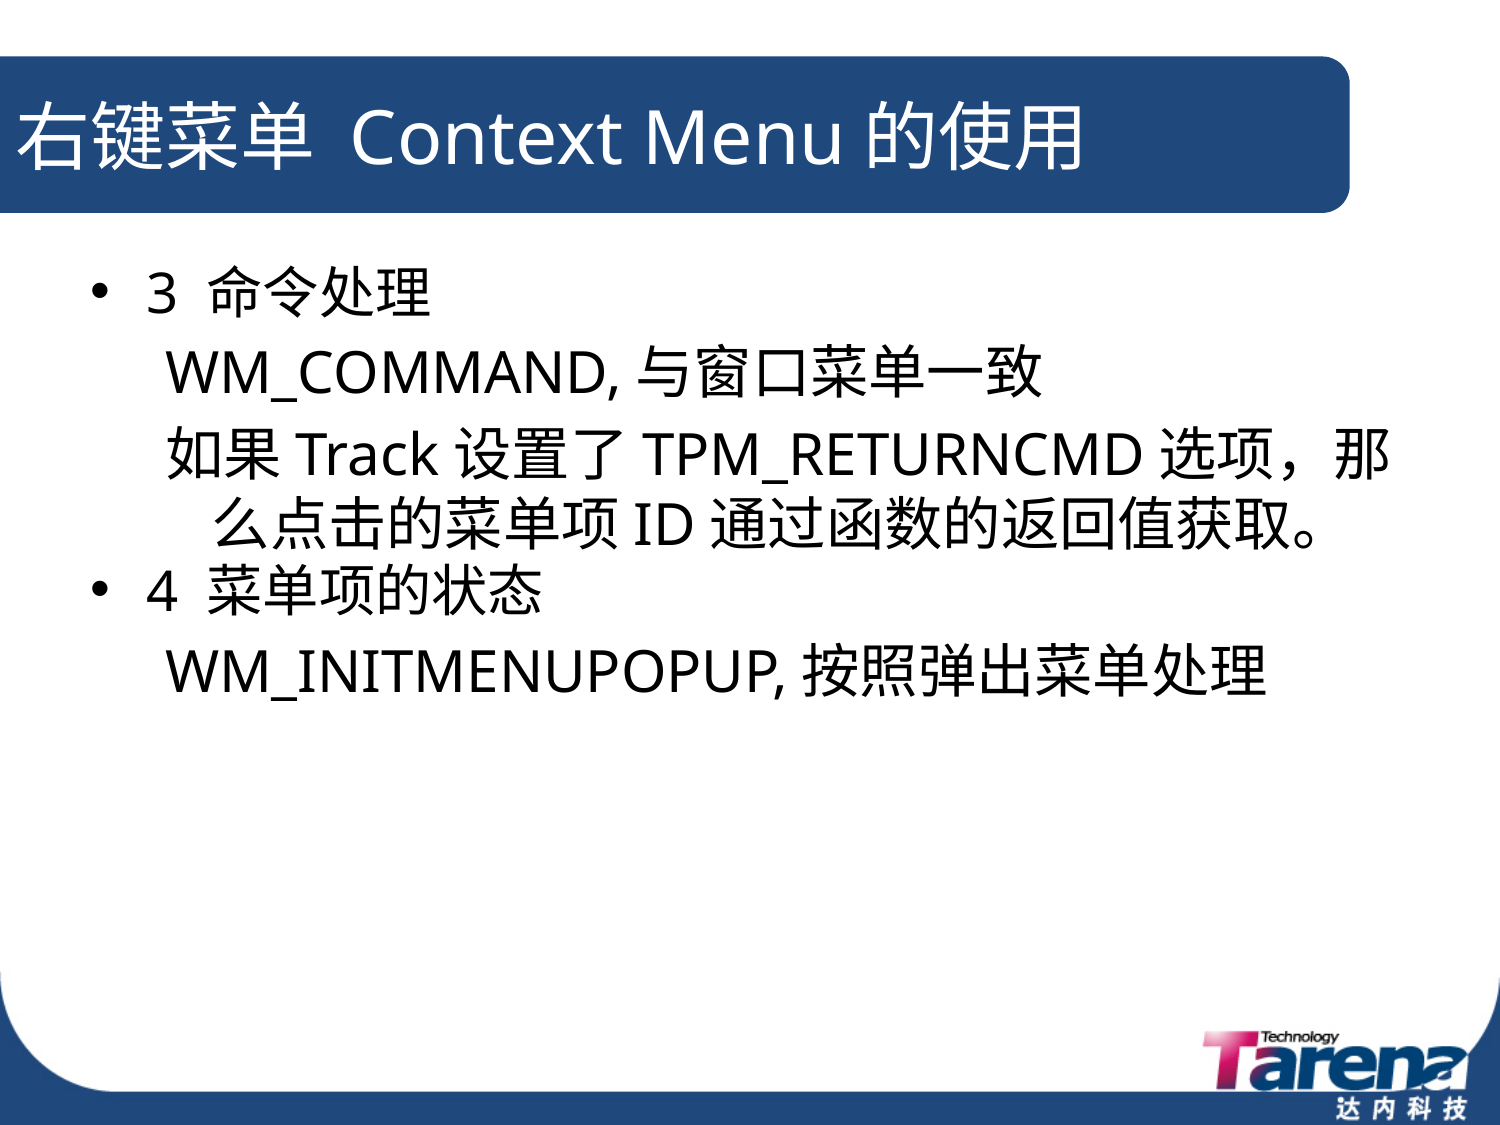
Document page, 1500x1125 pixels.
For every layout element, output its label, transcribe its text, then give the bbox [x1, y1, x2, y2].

picture [0, 0, 1500, 1125]
title 右键菜单 Context Menu的使用 [0, 58, 1346, 212]
list 3 命令处理 WM_COMMAND,与窗口菜单一致 如果Track设置了TPM_RETURNCMD选项，那么点击的菜单项ID通过函数的返回值获取。 4 菜单项的状态 WM_INITMENUPOPUP,按照弹出菜单处理 [74, 262, 1426, 1006]
